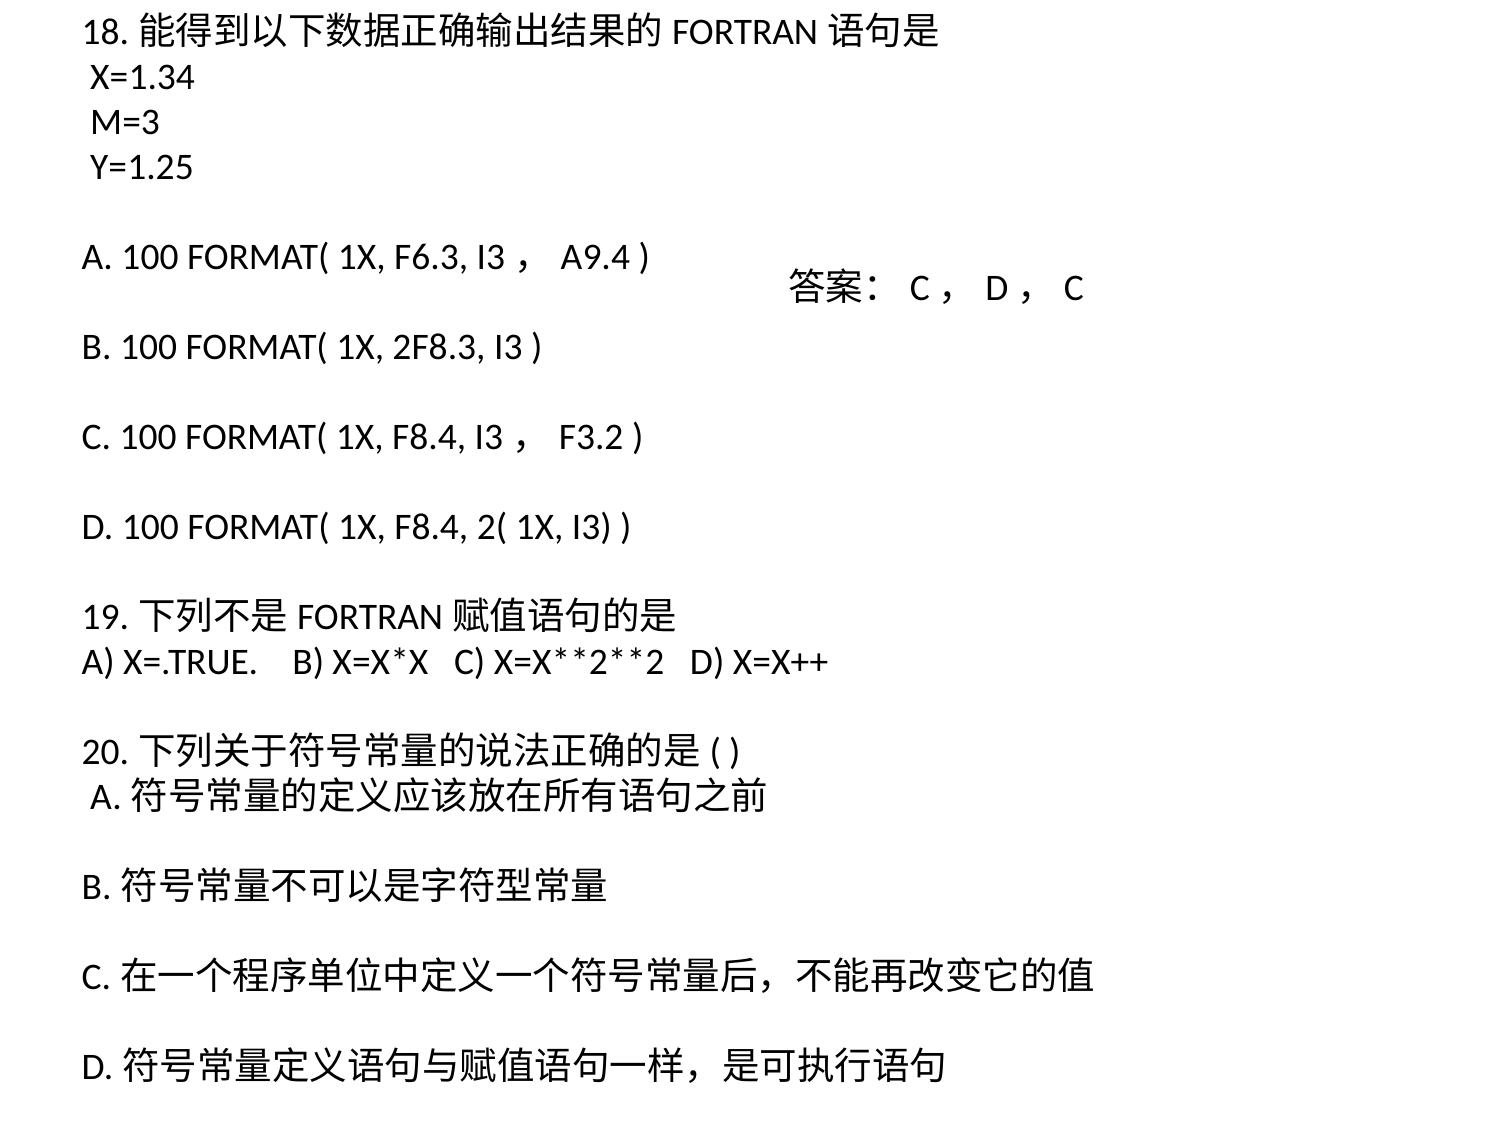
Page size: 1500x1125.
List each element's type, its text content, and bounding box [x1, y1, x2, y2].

text_box 18.能得到以下数据正确输出结果的FORTRAN语句是 X=1.34 M=3 Y=1.25 A. 100 FORMAT( 1X, F6.3, I3，A9.4 ) B. 100 FORMAT( 1X, 2F8.3, I3 ) C. 100 FORMAT( 1X, F8.4, I3，F3.2 ) D. 100 FORMAT( 1X, F8.4, 2( 1X, I3) ) 19.下列不是FORTRAN赋值语句的是 A) X=.TRUE. B) X=X*X C) X=X**2**2 D) X=X++ 20.下列关于符号常量的说法正确的是( ) A.符号常量的定义应该放在所有语句之前 B.符号常量不可以是字符型常量 C.在一个程序单位中定义一个符号常量后，不能再改变它的值 D.符号常量定义语句与赋值语句一样，是可执行语句 [66, 0, 1367, 1125]
text_box 答案：C，D，C [773, 255, 1258, 315]
